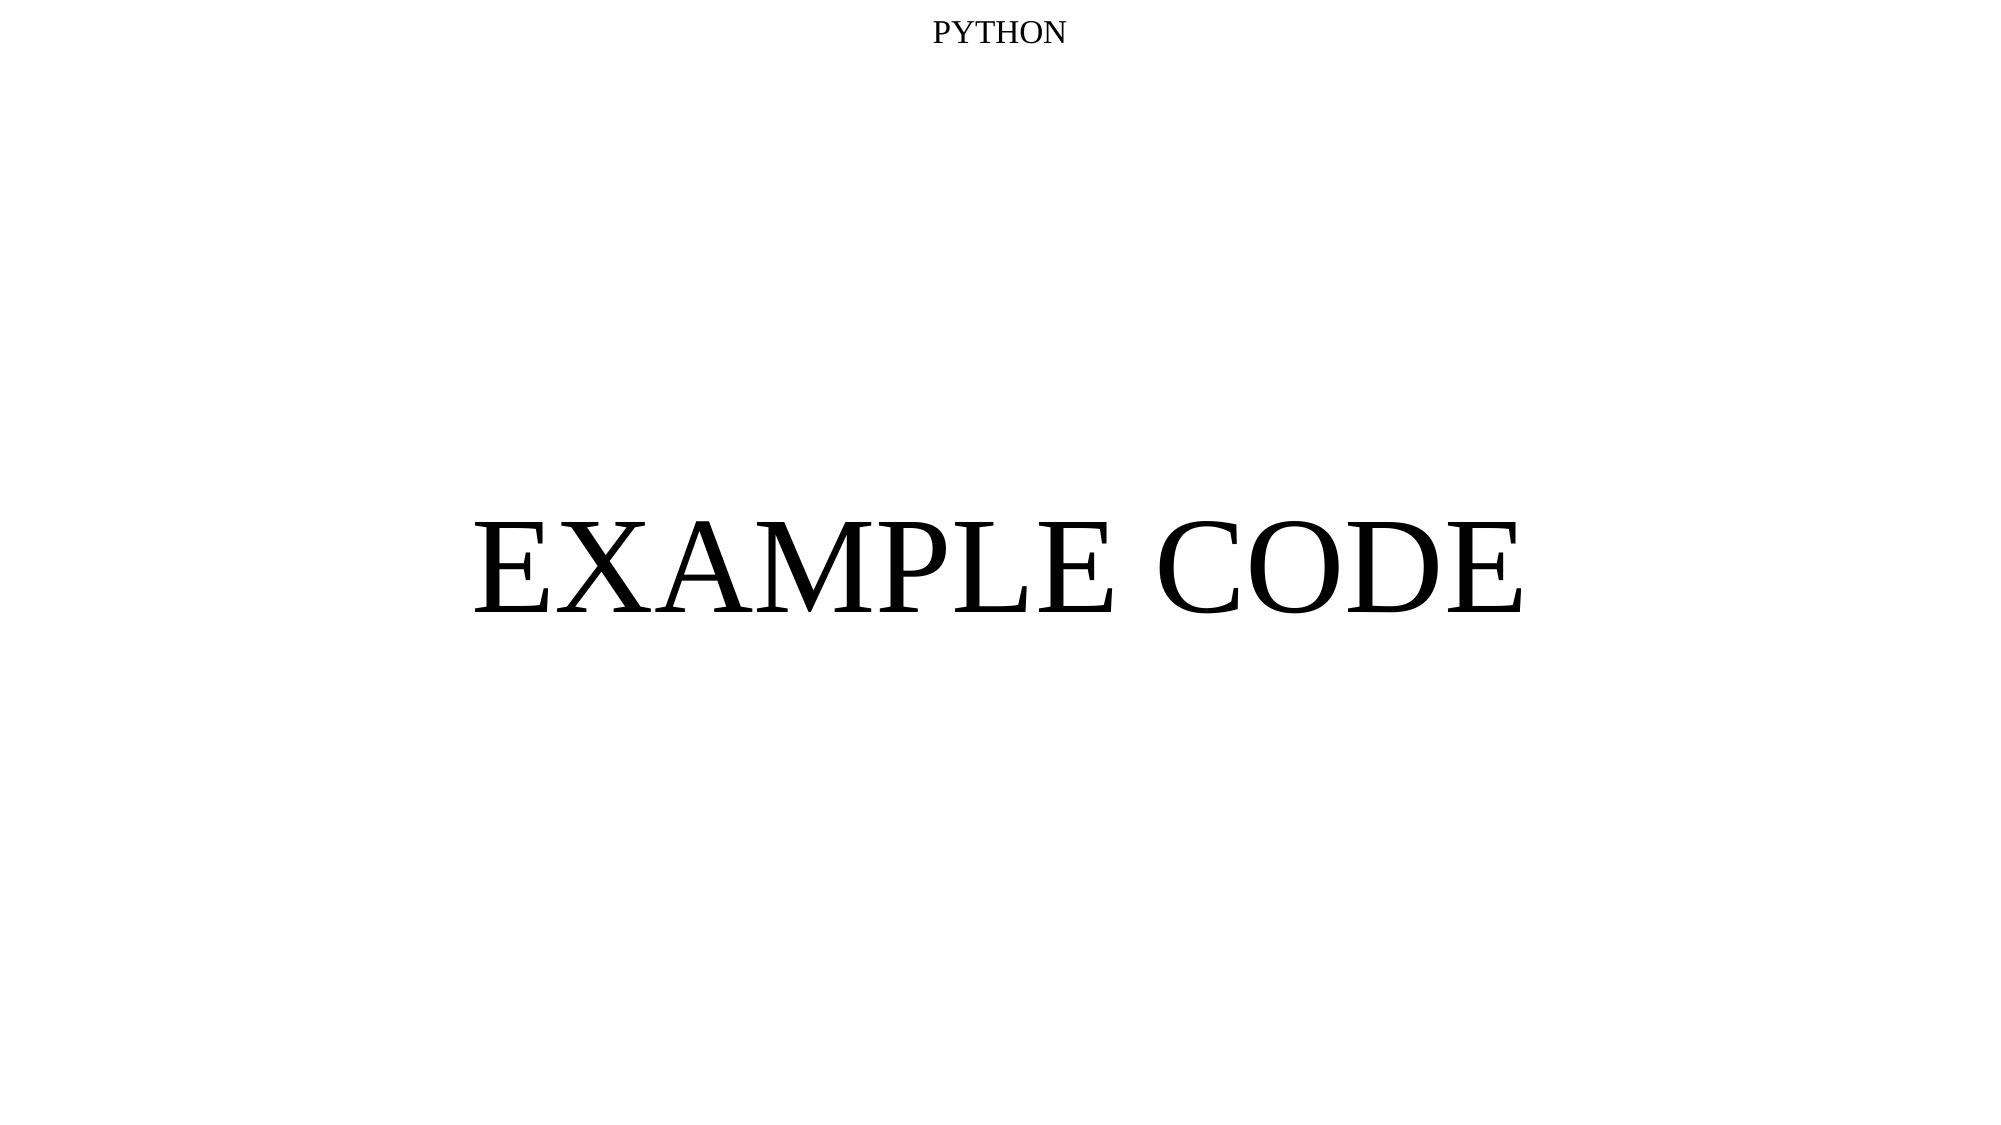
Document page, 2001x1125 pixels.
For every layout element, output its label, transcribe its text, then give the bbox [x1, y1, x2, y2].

text_box EXAMPLE CODE [298, 467, 1702, 648]
text_box PYTHON [298, 2, 1702, 58]
